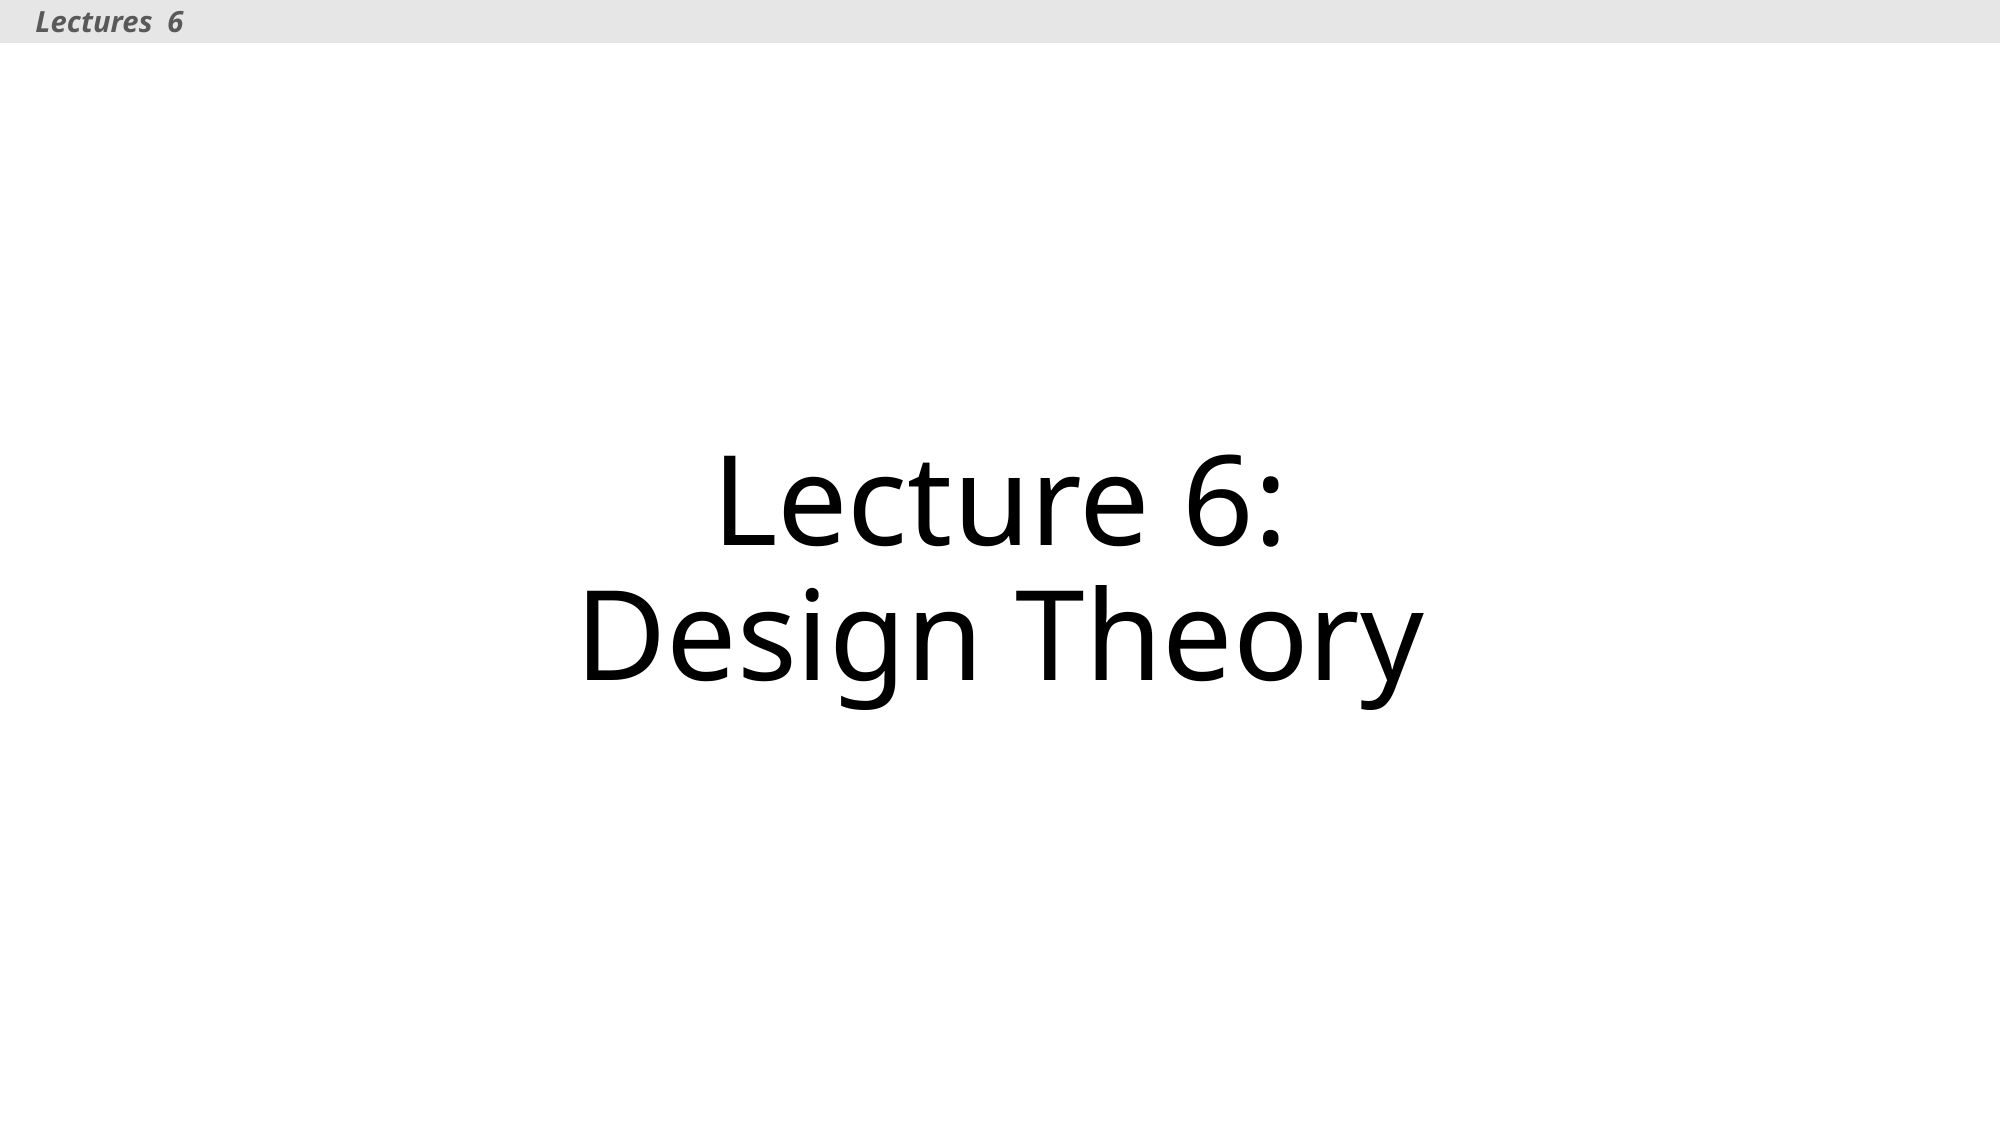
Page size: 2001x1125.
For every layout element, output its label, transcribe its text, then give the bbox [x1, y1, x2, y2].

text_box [0, 0, 2000, 47]
title Lecture 6: Design Theory [249, 323, 1750, 716]
